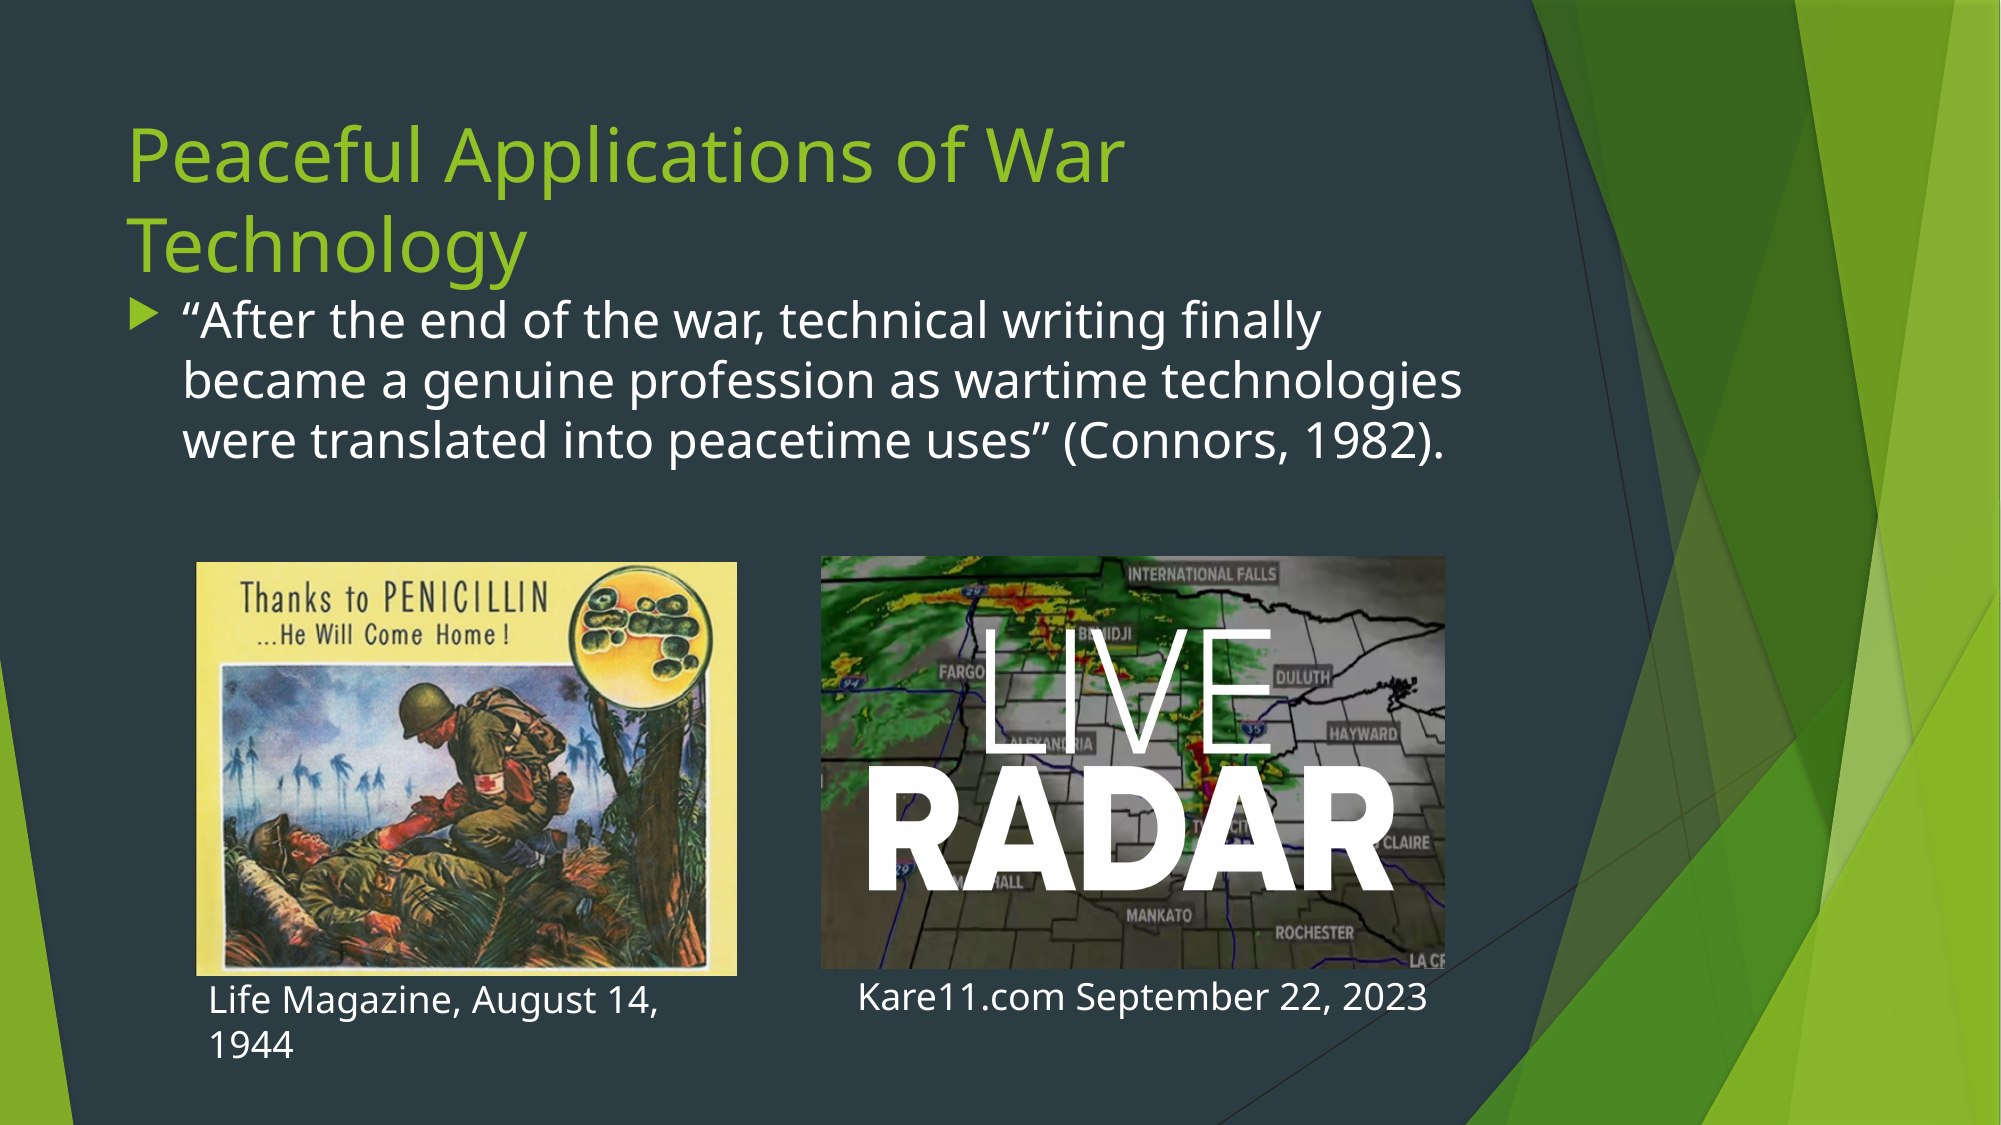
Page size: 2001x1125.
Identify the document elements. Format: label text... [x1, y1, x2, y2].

list “After the end of the war, technical writing finally became a genuine profession as wartime technologies were translated into peacetime uses” (Connors, 1982). [111, 281, 1522, 992]
text_box Life Magazine, August 14, 1944 [193, 968, 756, 1074]
text_box Kare11.com September 22, 2023 [842, 974, 1448, 1026]
title Peaceful Applications of War Technology [111, 99, 1522, 281]
picture [820, 555, 1445, 969]
picture [195, 562, 738, 976]
